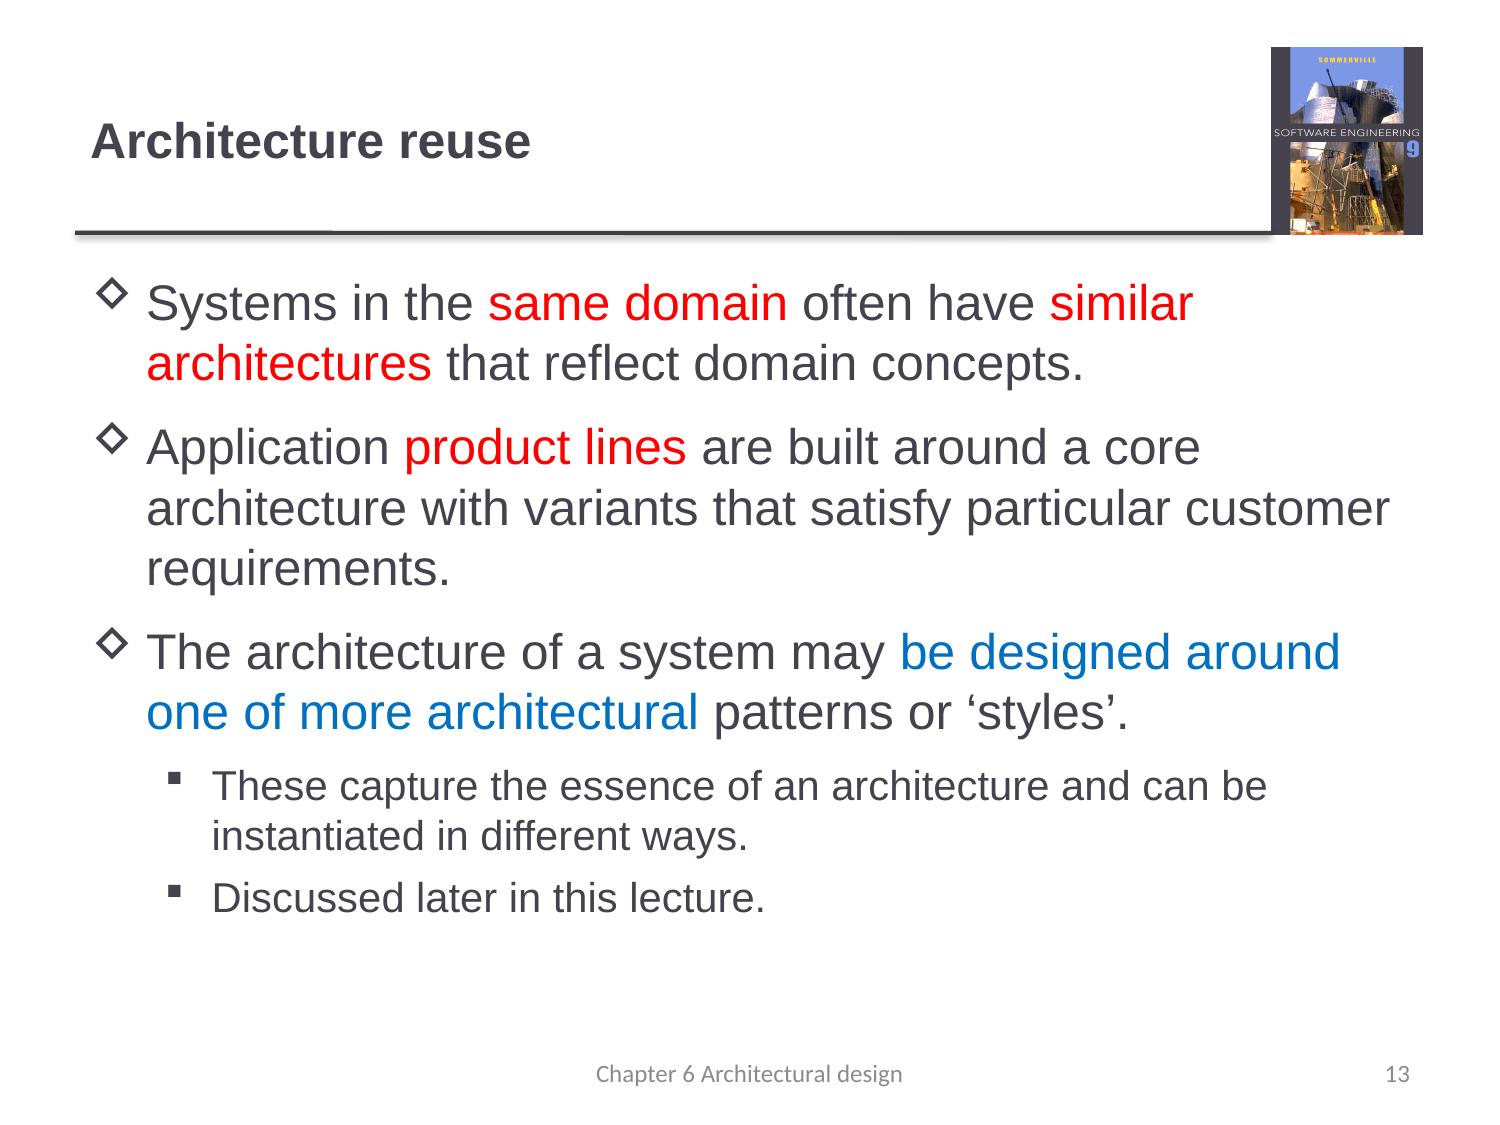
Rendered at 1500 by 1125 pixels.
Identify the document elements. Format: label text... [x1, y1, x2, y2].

slide_number 13 [1074, 1042, 1425, 1103]
picture [1272, 47, 1423, 235]
footer Chapter 6 Architectural design [512, 1042, 988, 1103]
list Systems in the same domain often have similar architectures that reflect domain concepts. Application product lines are built around a core architecture with variants that satisfy particular customer requirements. The architecture of a system may be designed around one of more architectural patterns or ‘styles’. These capture the essence of an architecture and can be instantiated in different ways. Discussed later in this lecture. [75, 262, 1425, 1005]
title Architecture reuse [74, 44, 1272, 233]
